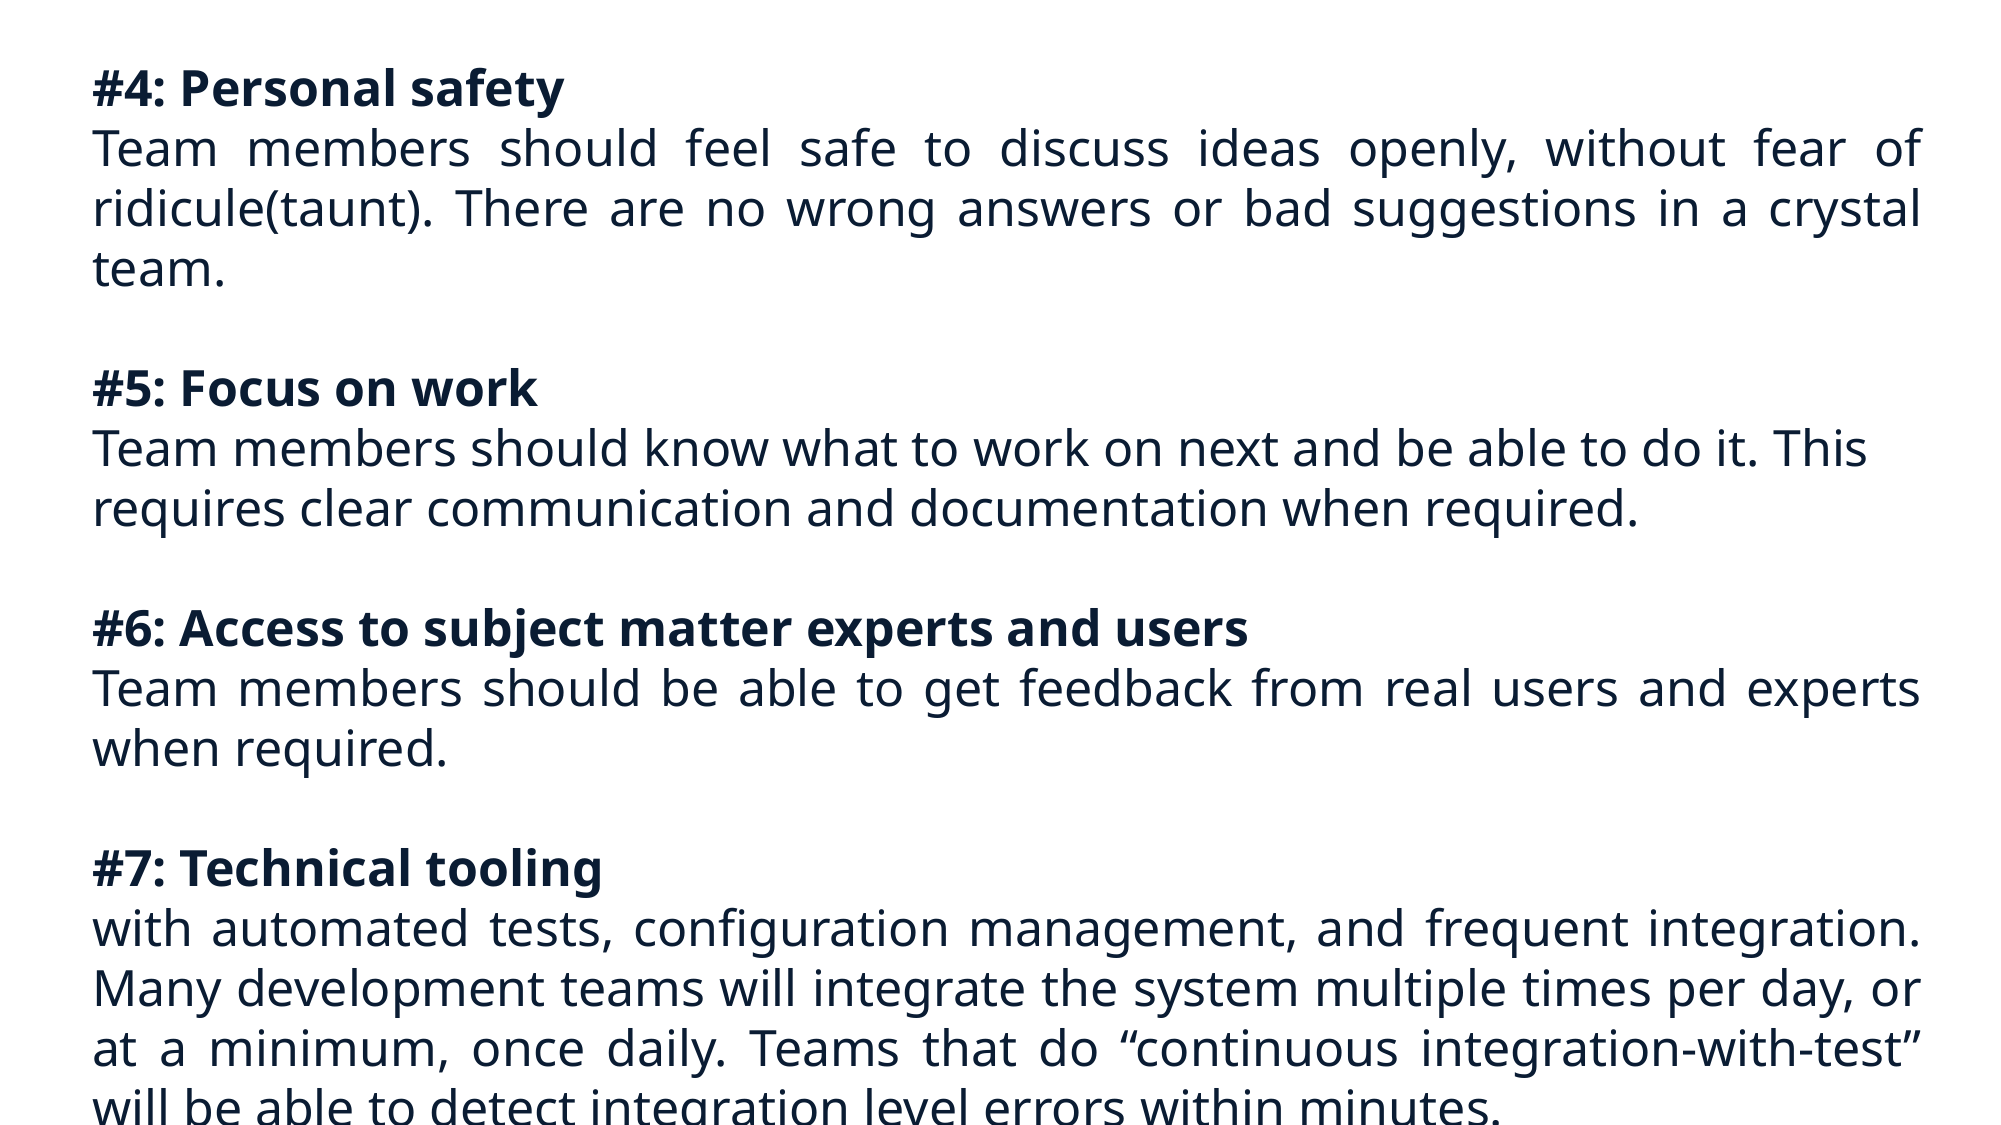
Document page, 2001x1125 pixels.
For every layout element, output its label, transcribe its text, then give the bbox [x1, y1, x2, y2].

text_box #4: Personal safety Team members should feel safe to discuss ideas openly, without fear of ridicule(taunt). There are no wrong answers or bad suggestions in a crystal team. #5: Focus on work Team members should know what to work on next and be able to do it. This requires clear communication and documentation when required. #6: Access to subject matter experts and users Team members should be able to get feedback from real users and experts when required. #7: Technical tooling with automated tests, configuration management, and frequent integration. Many development teams will integrate the system multiple times per day, or at a minimum, once daily. Teams that do “continuous integration-with-test” will be able to detect integration level errors within minutes. [77, 49, 1938, 1125]
